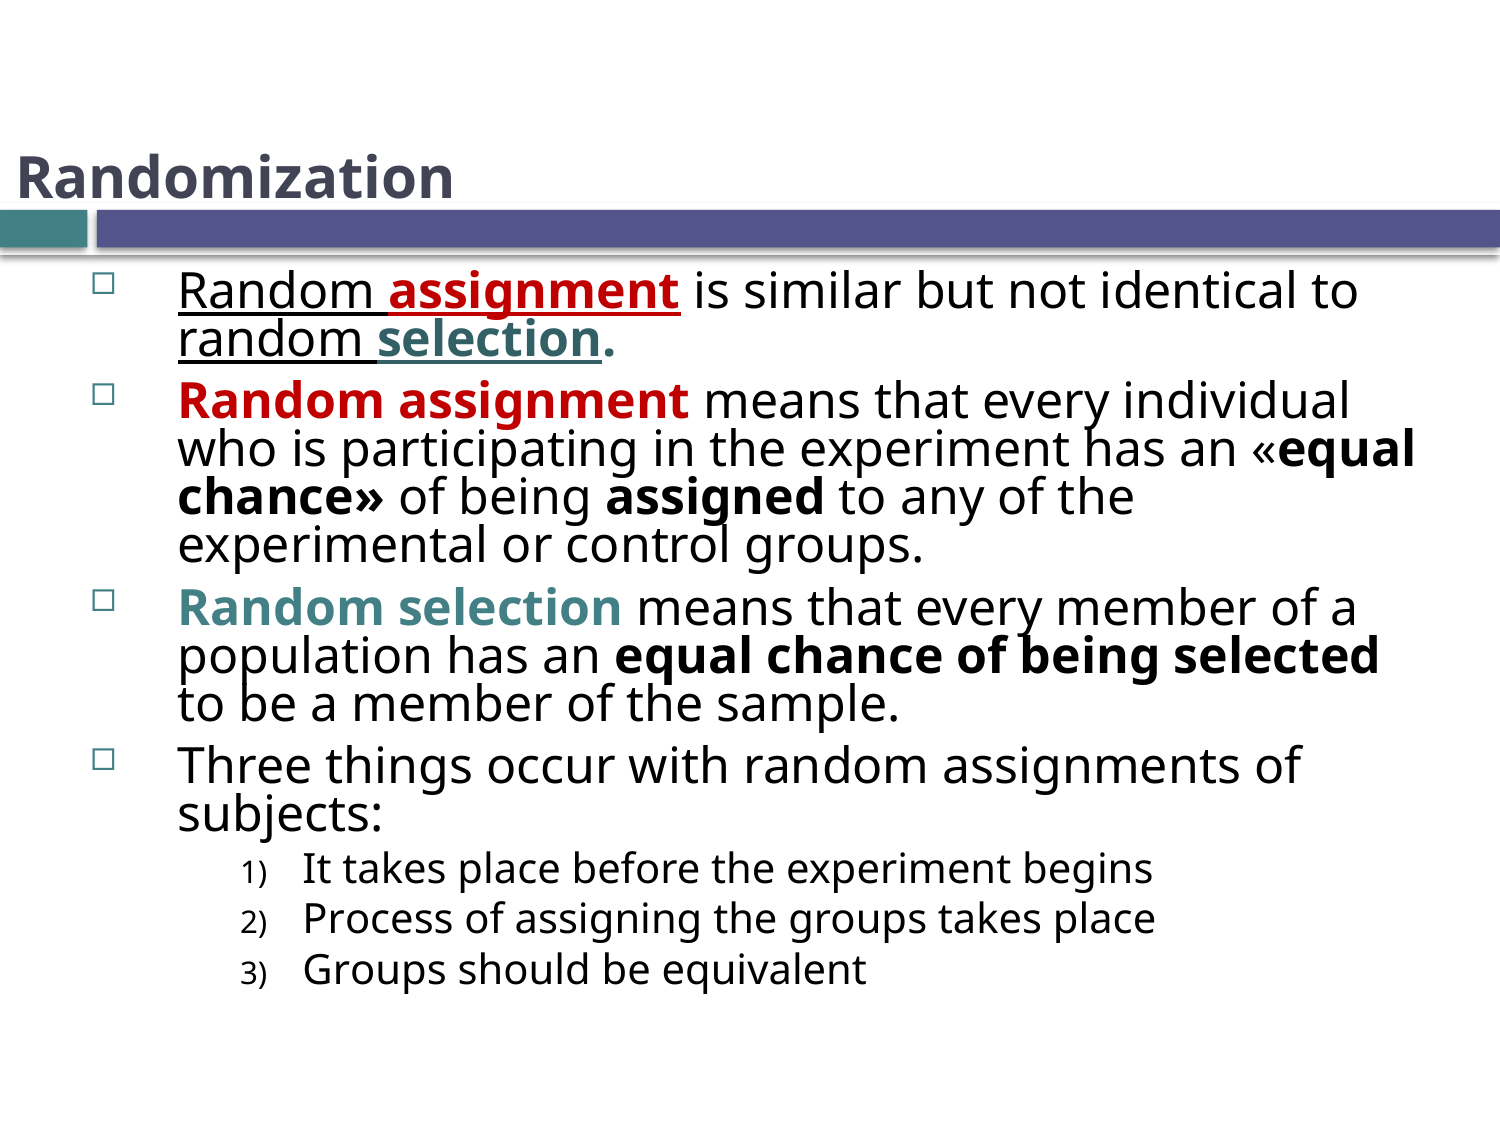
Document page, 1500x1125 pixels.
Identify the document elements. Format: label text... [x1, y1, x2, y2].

title Randomization [0, 112, 1500, 238]
list Random assignment is similar but not identical to random selection. Random assignment means that every individual who is participating in the experiment has an «equal chance» of being assigned to any of the experimental or control groups. Random selection means that every member of a population has an equal chance of being selected to be a member of the sample. Three things occur with random assignments of subjects: It takes place before the experiment begins Process of assigning the groups takes place Groups should be equivalent [75, 262, 1450, 1006]
